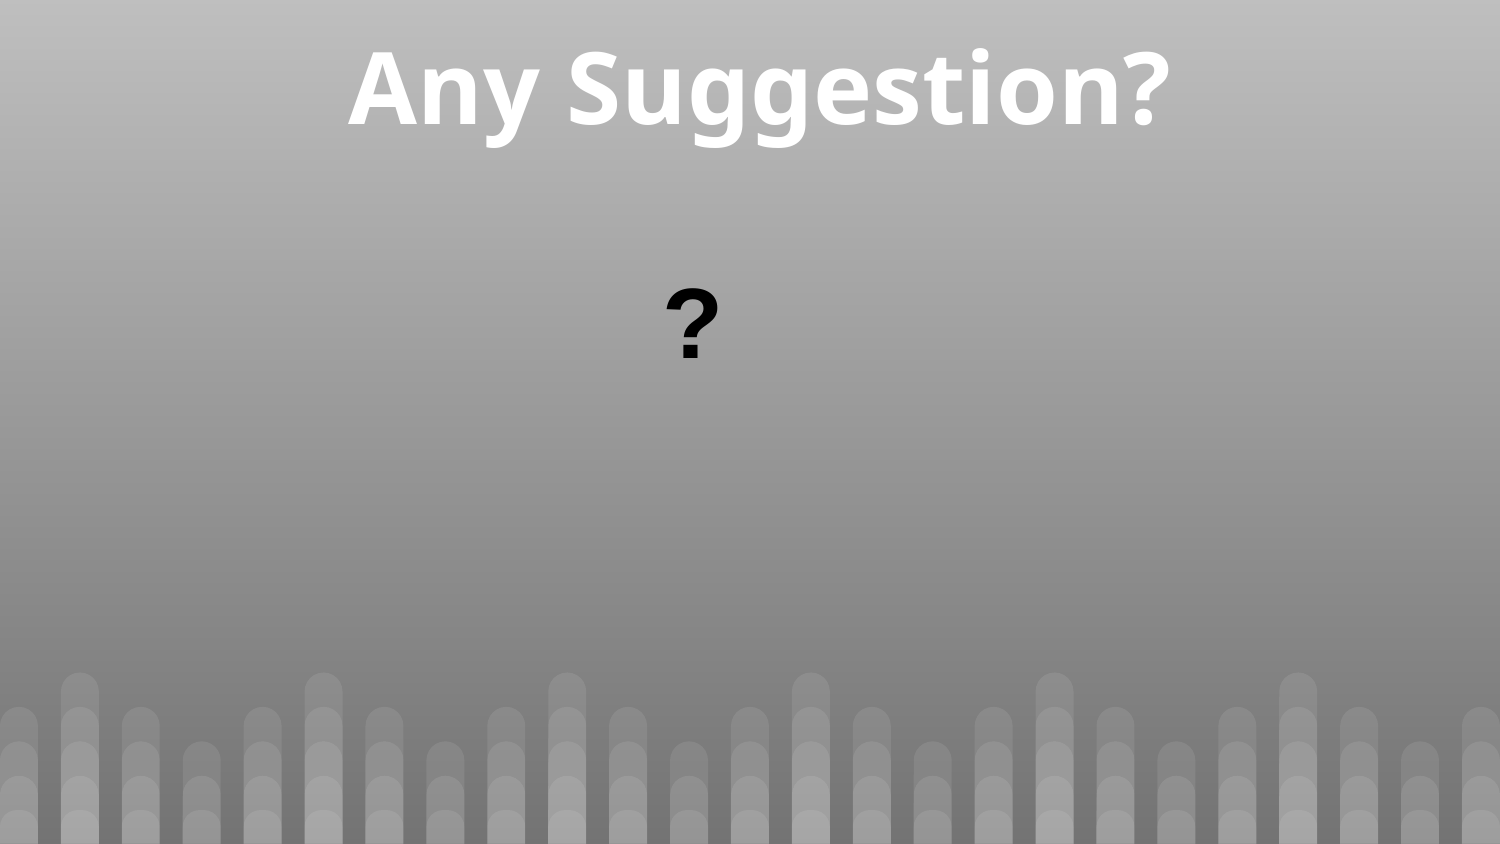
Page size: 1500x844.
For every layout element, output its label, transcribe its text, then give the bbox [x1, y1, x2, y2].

title Any Suggestion? [105, 16, 1416, 153]
text_box ? [268, 165, 1118, 588]
